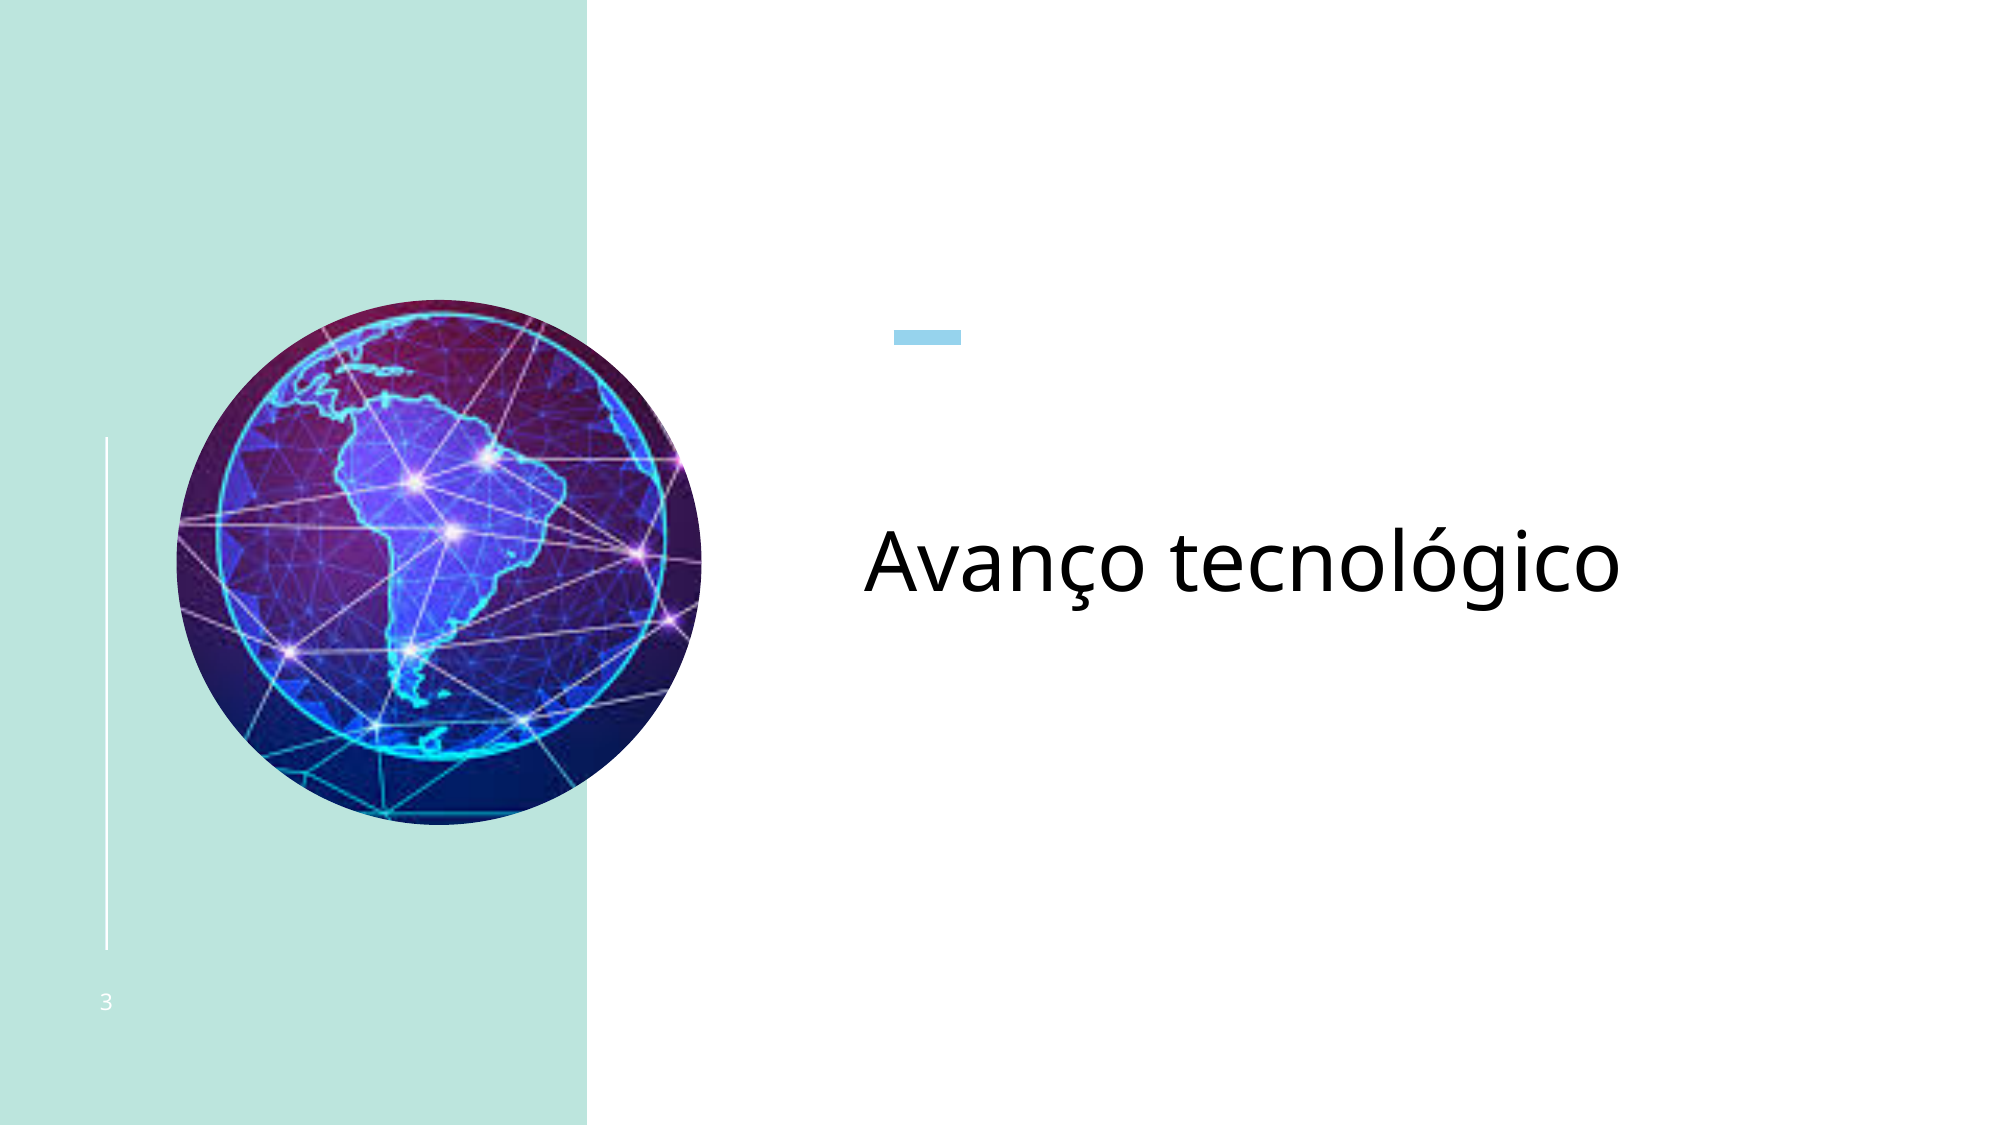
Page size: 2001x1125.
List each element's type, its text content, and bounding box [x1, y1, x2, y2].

list Avanço tecnológico [864, 492, 1970, 805]
picture [176, 299, 702, 825]
slide_number 3 [68, 987, 144, 1018]
